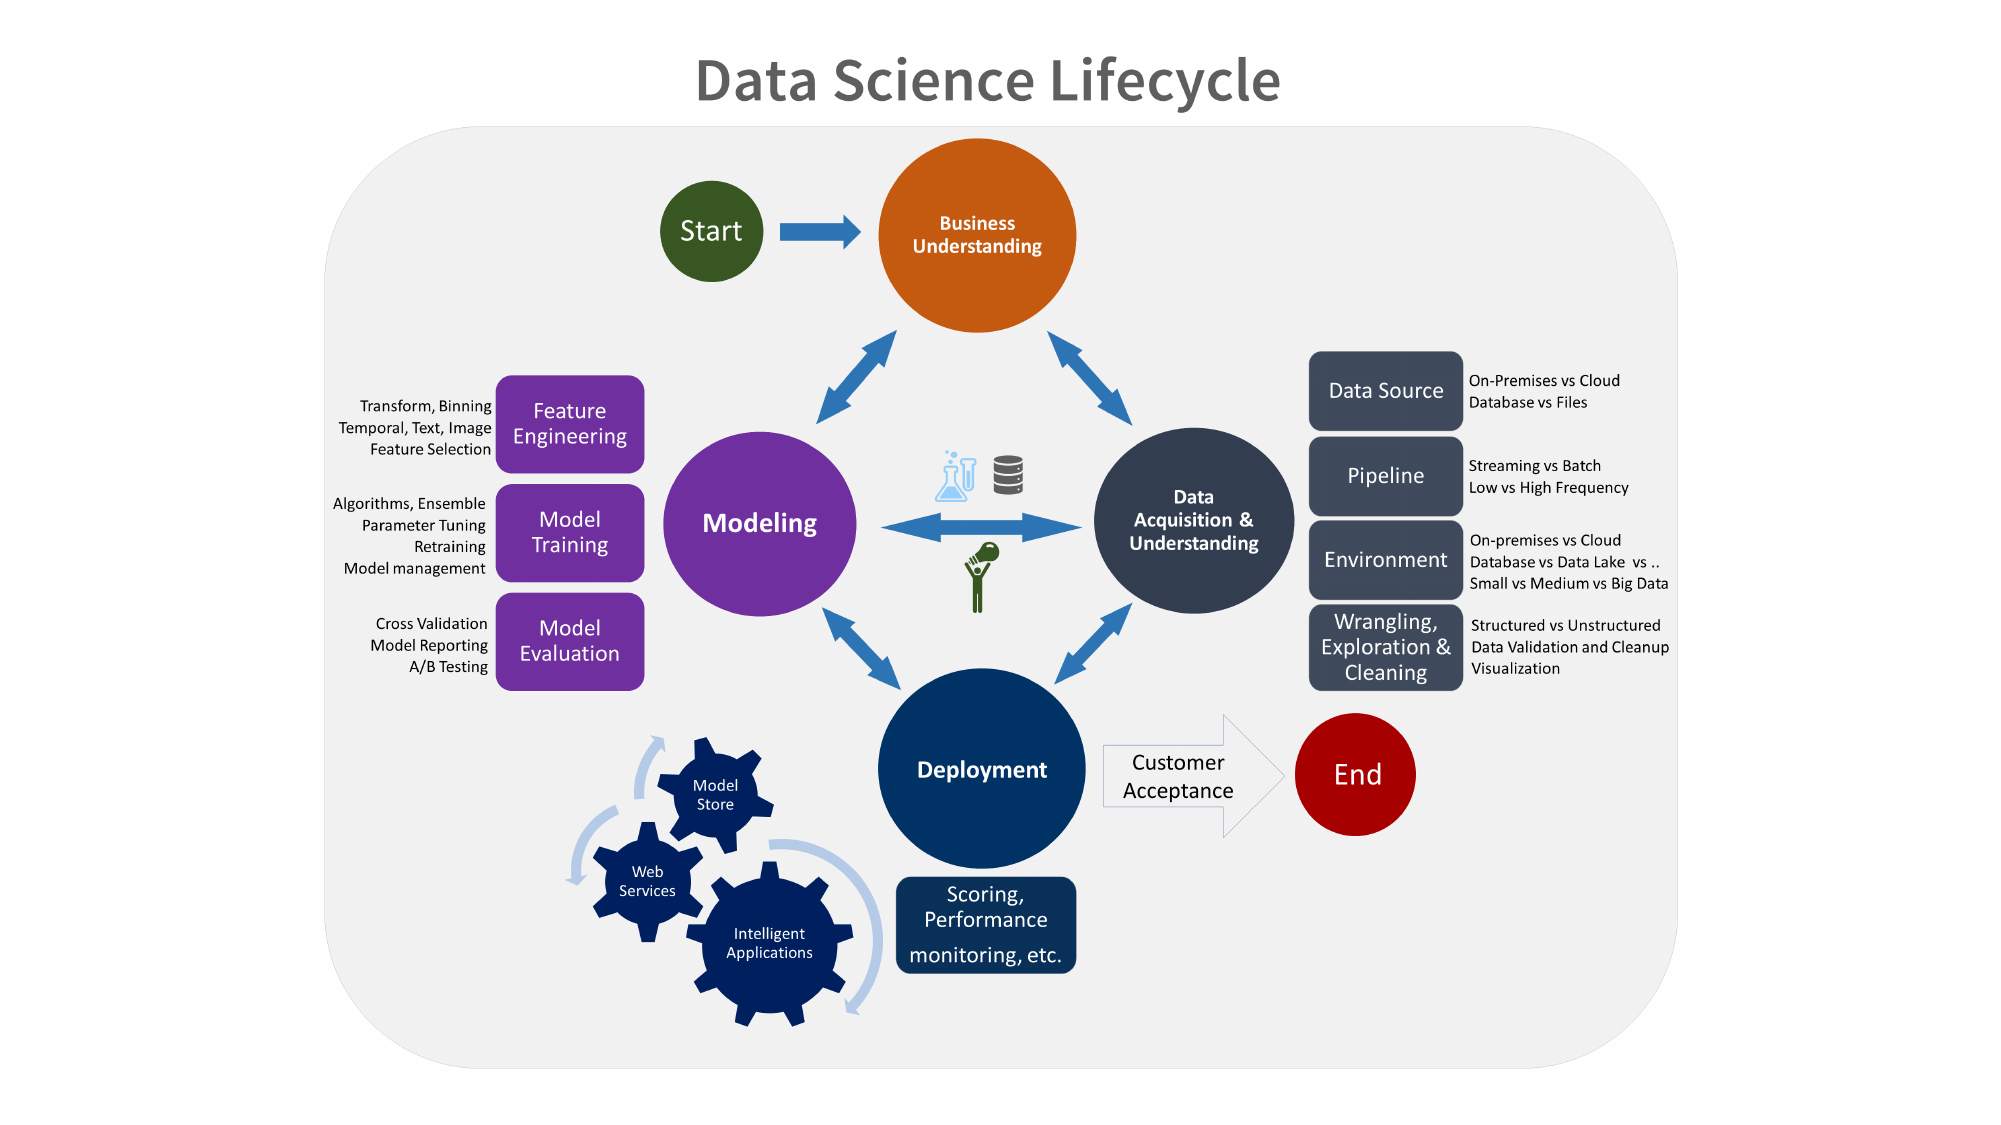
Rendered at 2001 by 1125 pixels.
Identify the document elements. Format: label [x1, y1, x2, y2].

list [308, 46, 1692, 1079]
